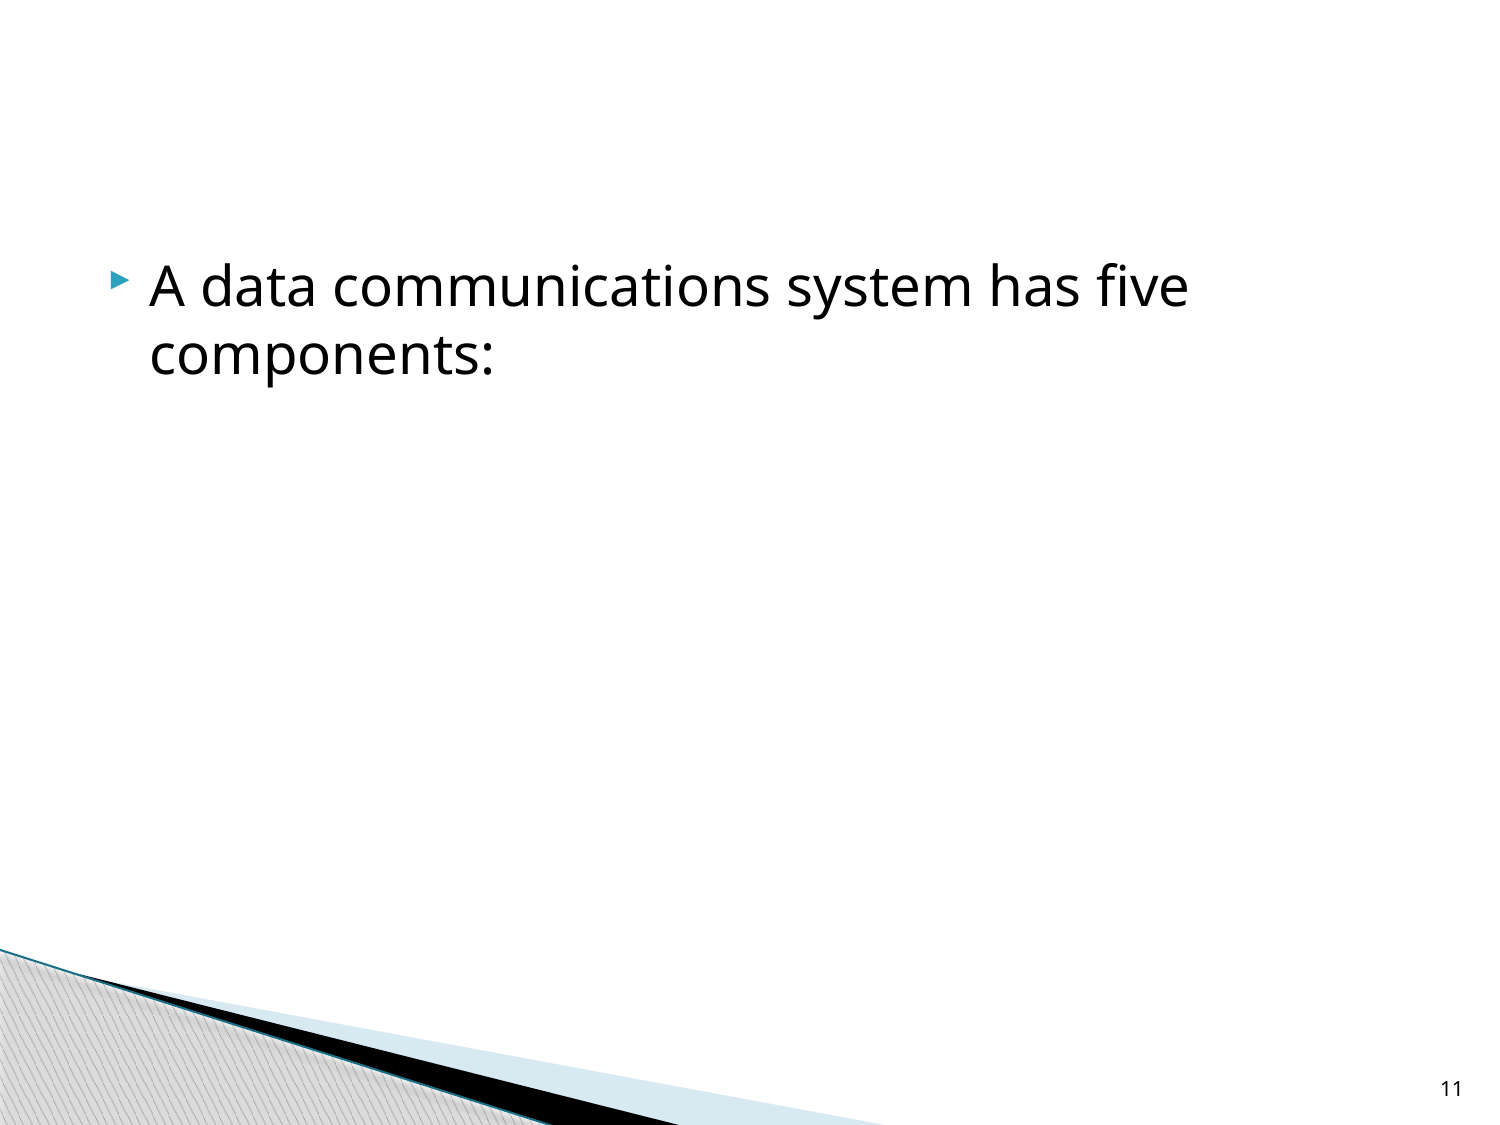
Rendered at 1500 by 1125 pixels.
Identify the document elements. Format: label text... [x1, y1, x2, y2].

list A data communications system has five components: [75, 243, 1425, 986]
slide_number 11 [1418, 1051, 1479, 1112]
